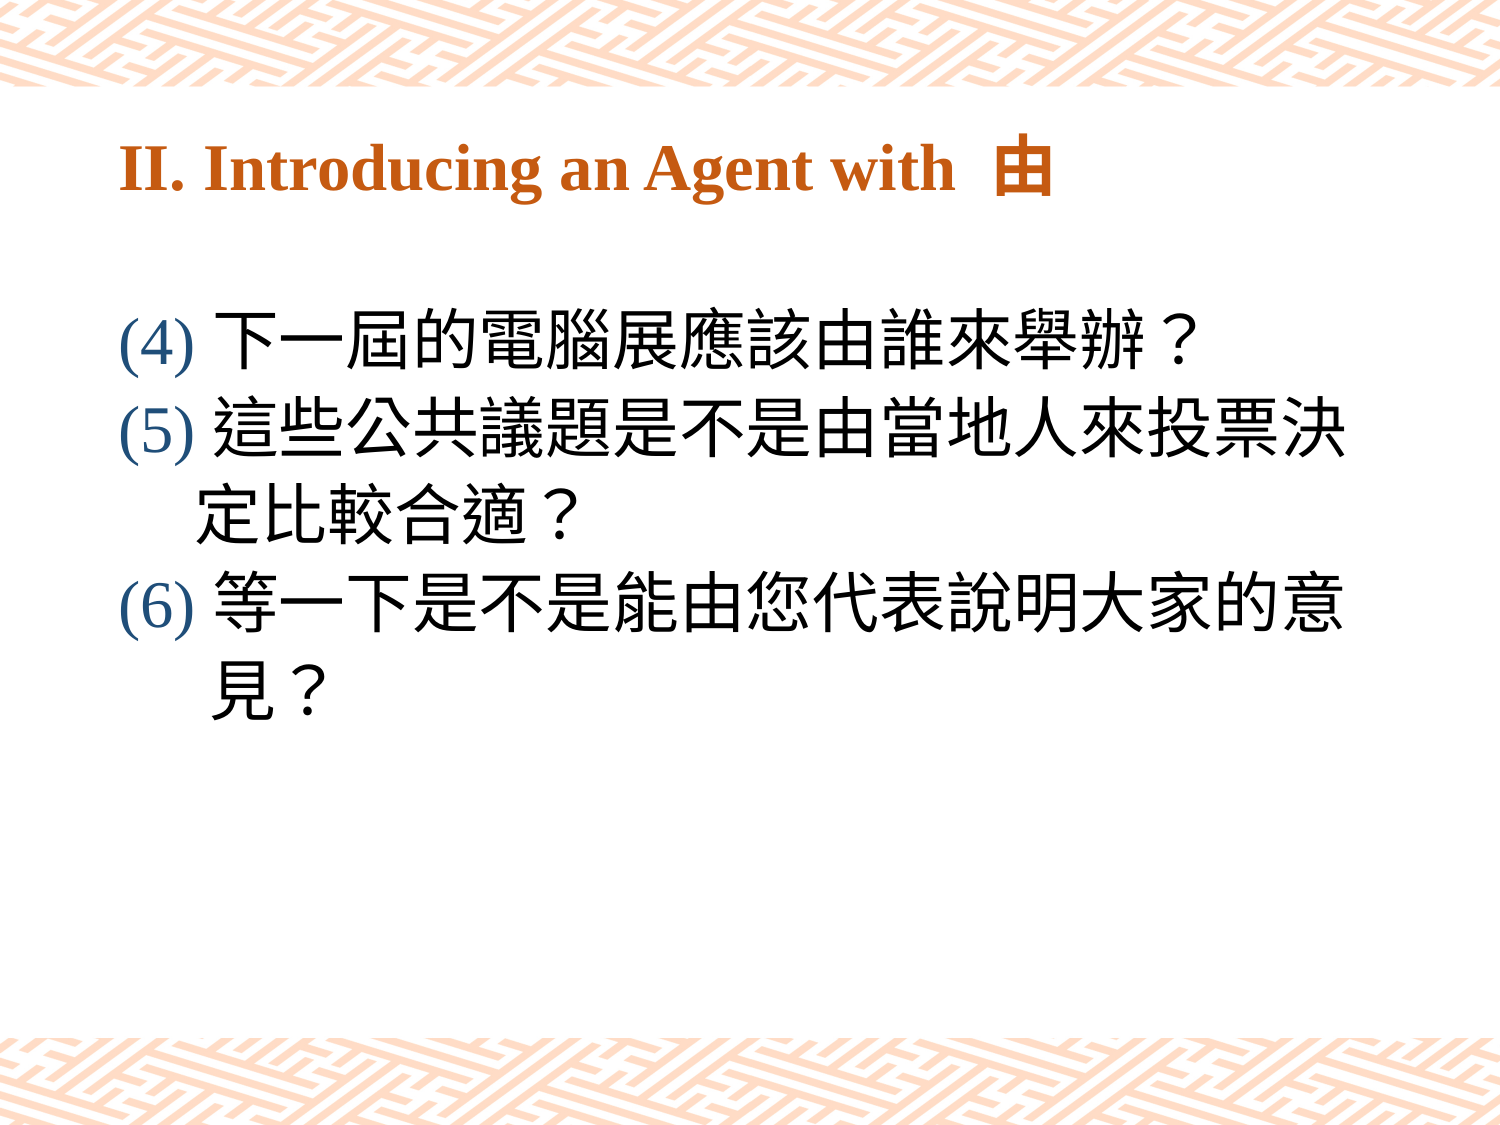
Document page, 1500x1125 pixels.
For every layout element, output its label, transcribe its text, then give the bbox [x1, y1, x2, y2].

list (4)下一屆的電腦展應該由誰來舉辦？ (5)這些公共議題是不是由當地人來投票決 定比較合適？ (6)等一下是不是能由您代表說明大家的意 見？ [103, 299, 1397, 1014]
title II. Introducing an Agent with 由 [103, 59, 1397, 278]
picture [0, 0, 1500, 1125]
